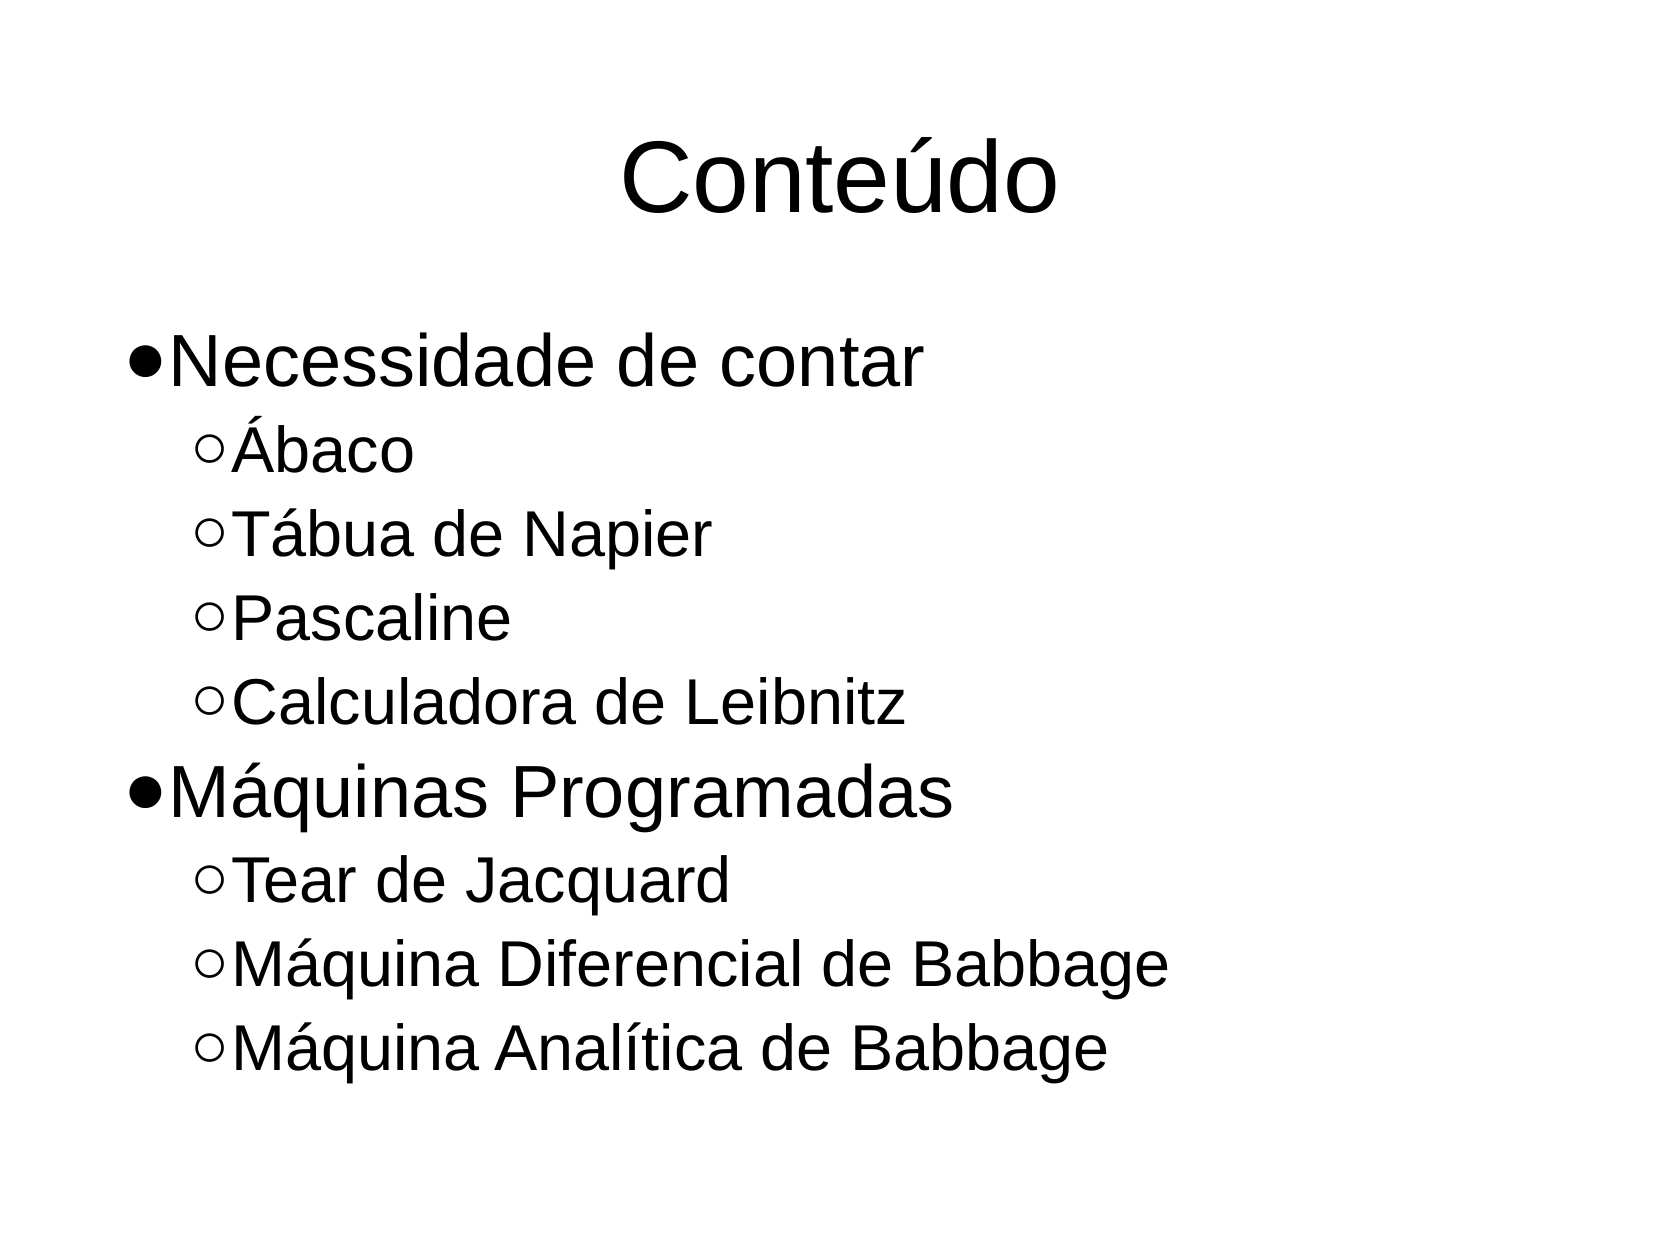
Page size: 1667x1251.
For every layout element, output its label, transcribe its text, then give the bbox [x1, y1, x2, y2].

title Conteúdo [100, 58, 1579, 263]
list Necessidade de contar Ábaco Tábua de Napier Pascaline Calculadora de Leibnitz Máquinas Programadas Tear de Jacquard Máquina Diferencial de Babbage Máquina Analítica de Babbage [100, 300, 1579, 1121]
